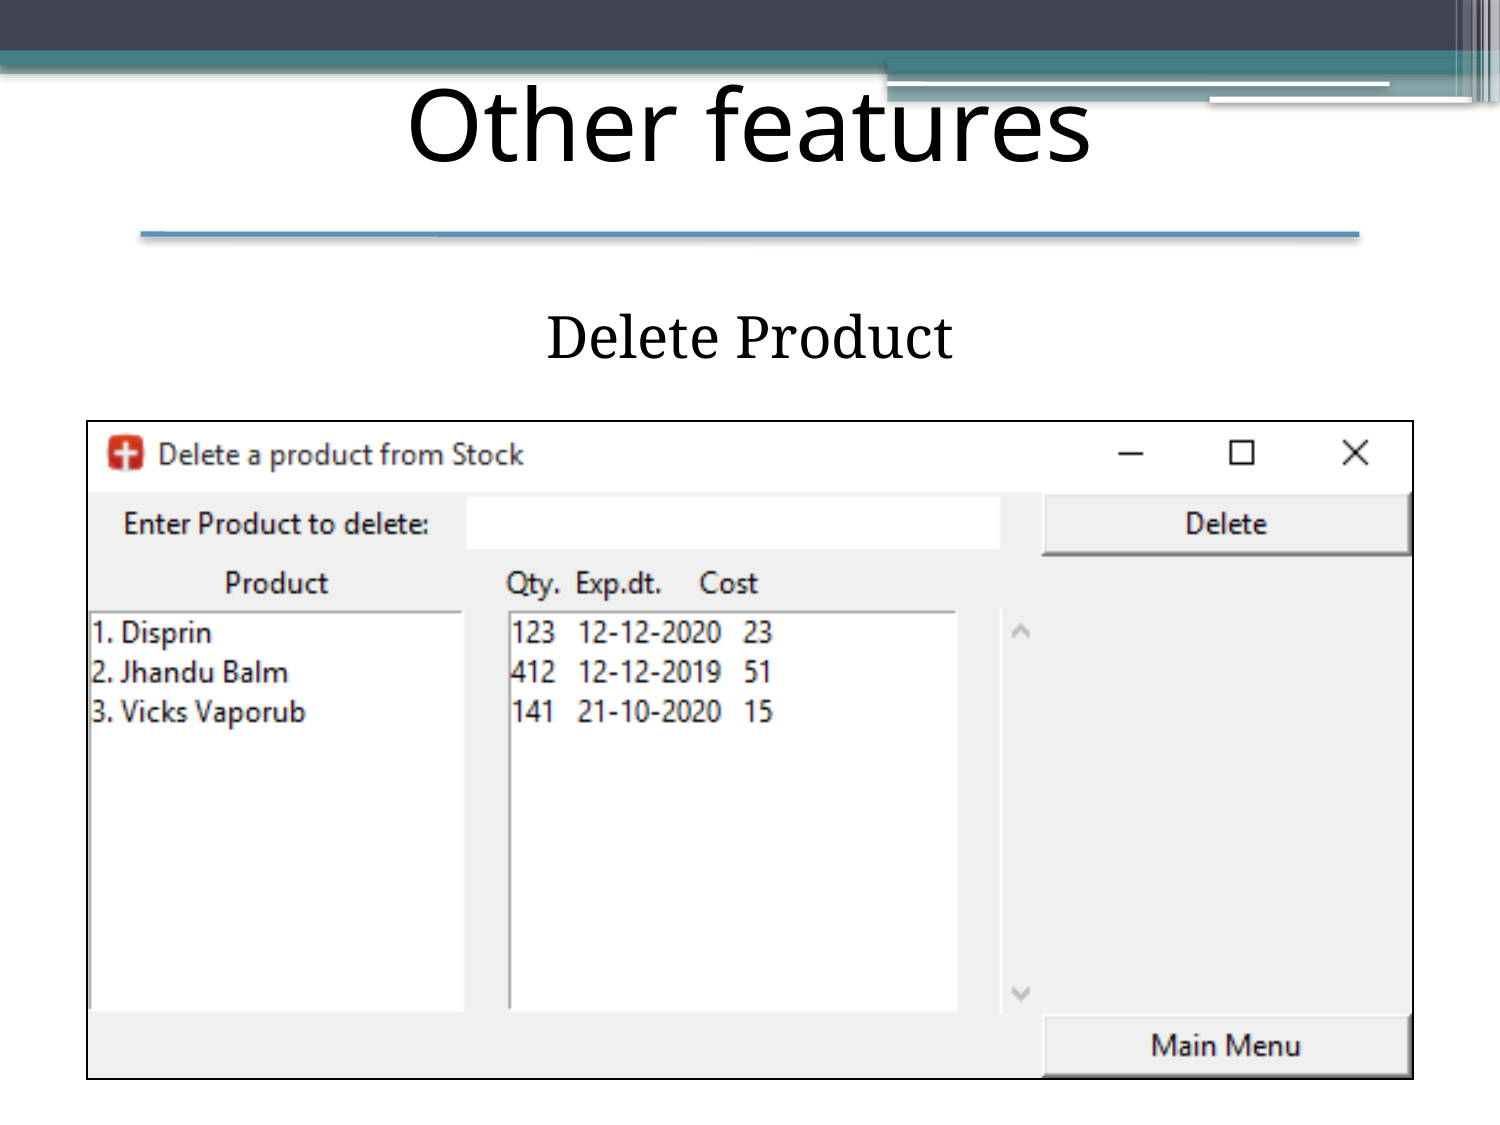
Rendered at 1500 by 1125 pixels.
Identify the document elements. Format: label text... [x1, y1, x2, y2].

text_box Delete Product [531, 292, 969, 378]
text_box Other features [391, 54, 1109, 190]
picture [87, 421, 1413, 1079]
